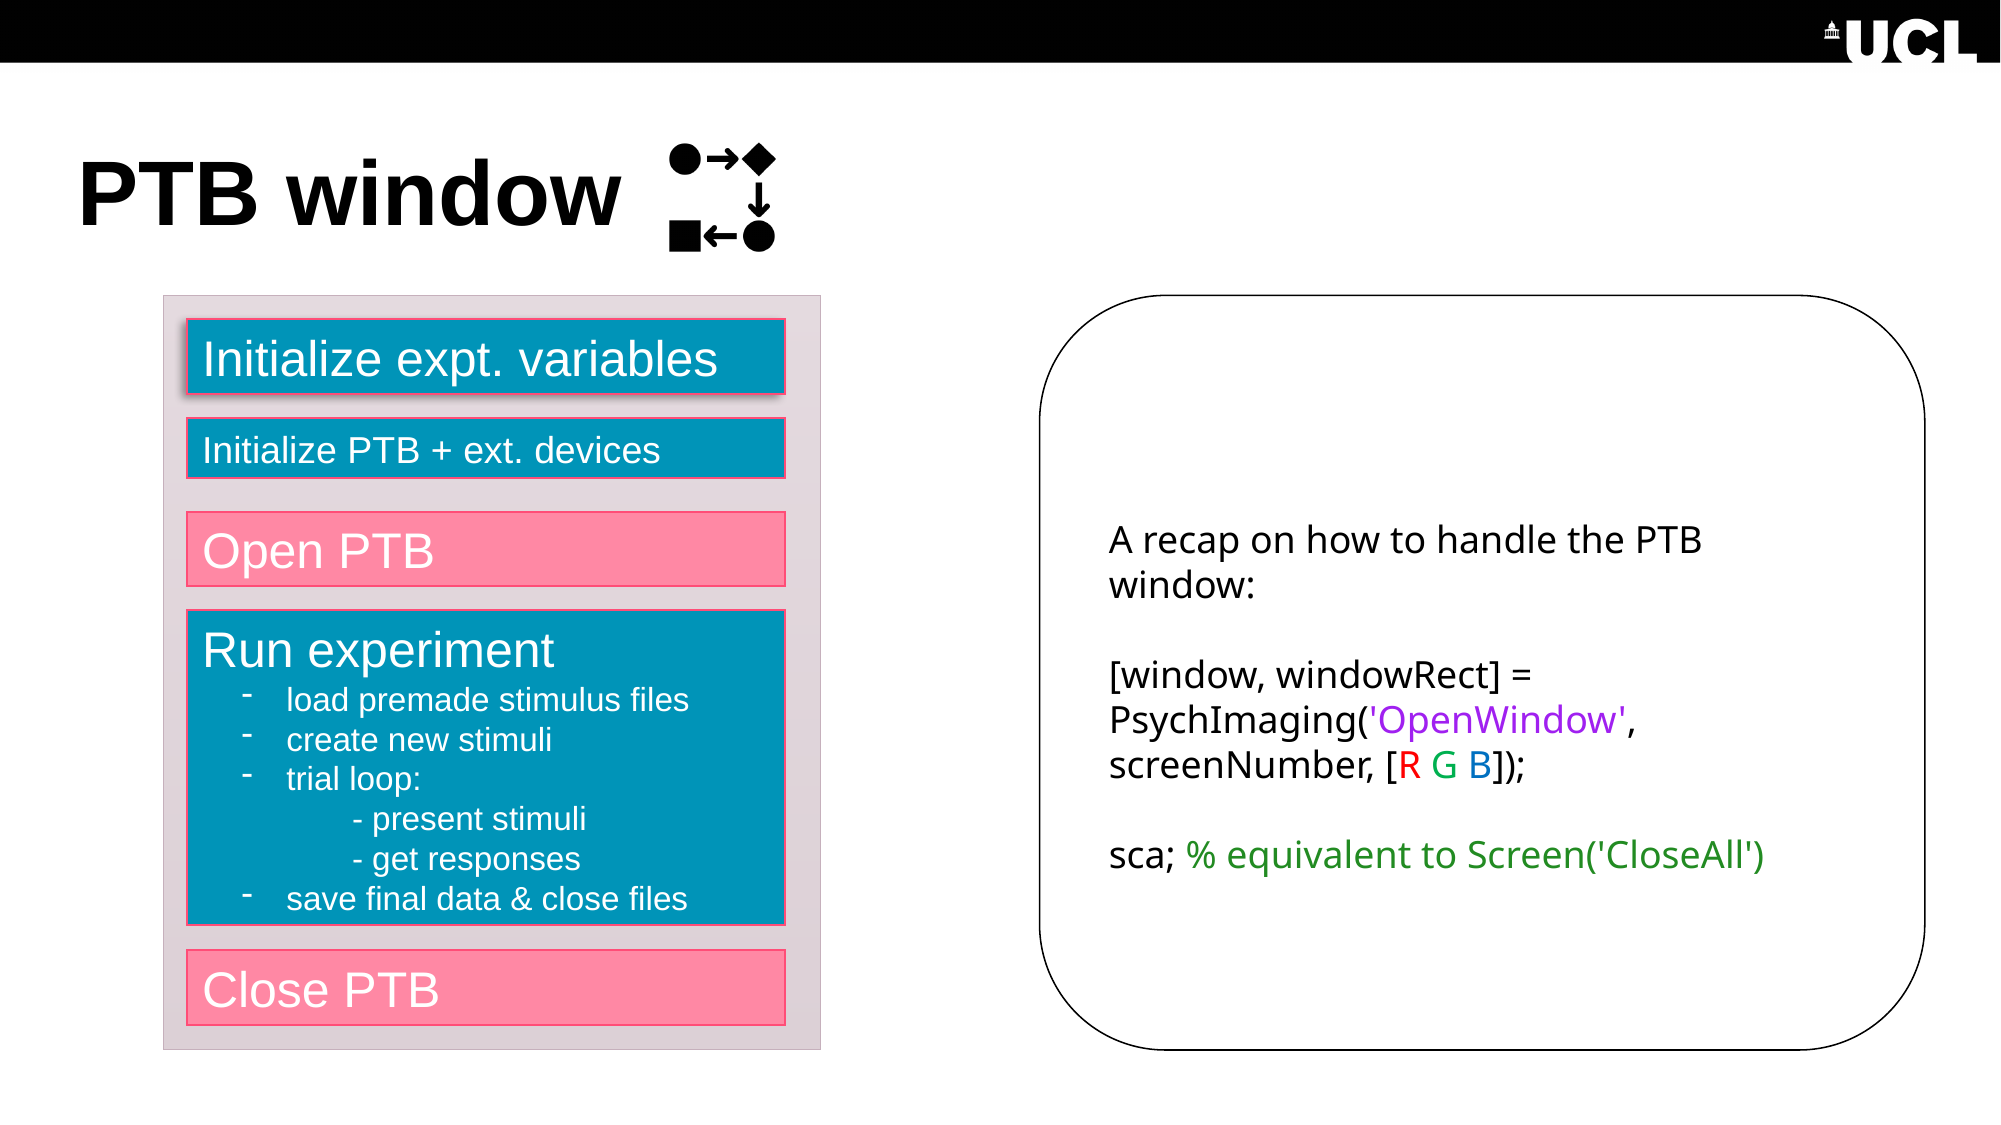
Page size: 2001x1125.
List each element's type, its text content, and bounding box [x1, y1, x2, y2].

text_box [163, 295, 821, 1050]
title PTB window [62, 138, 1805, 366]
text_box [1039, 295, 1925, 1050]
picture [0, 0, 2001, 1125]
